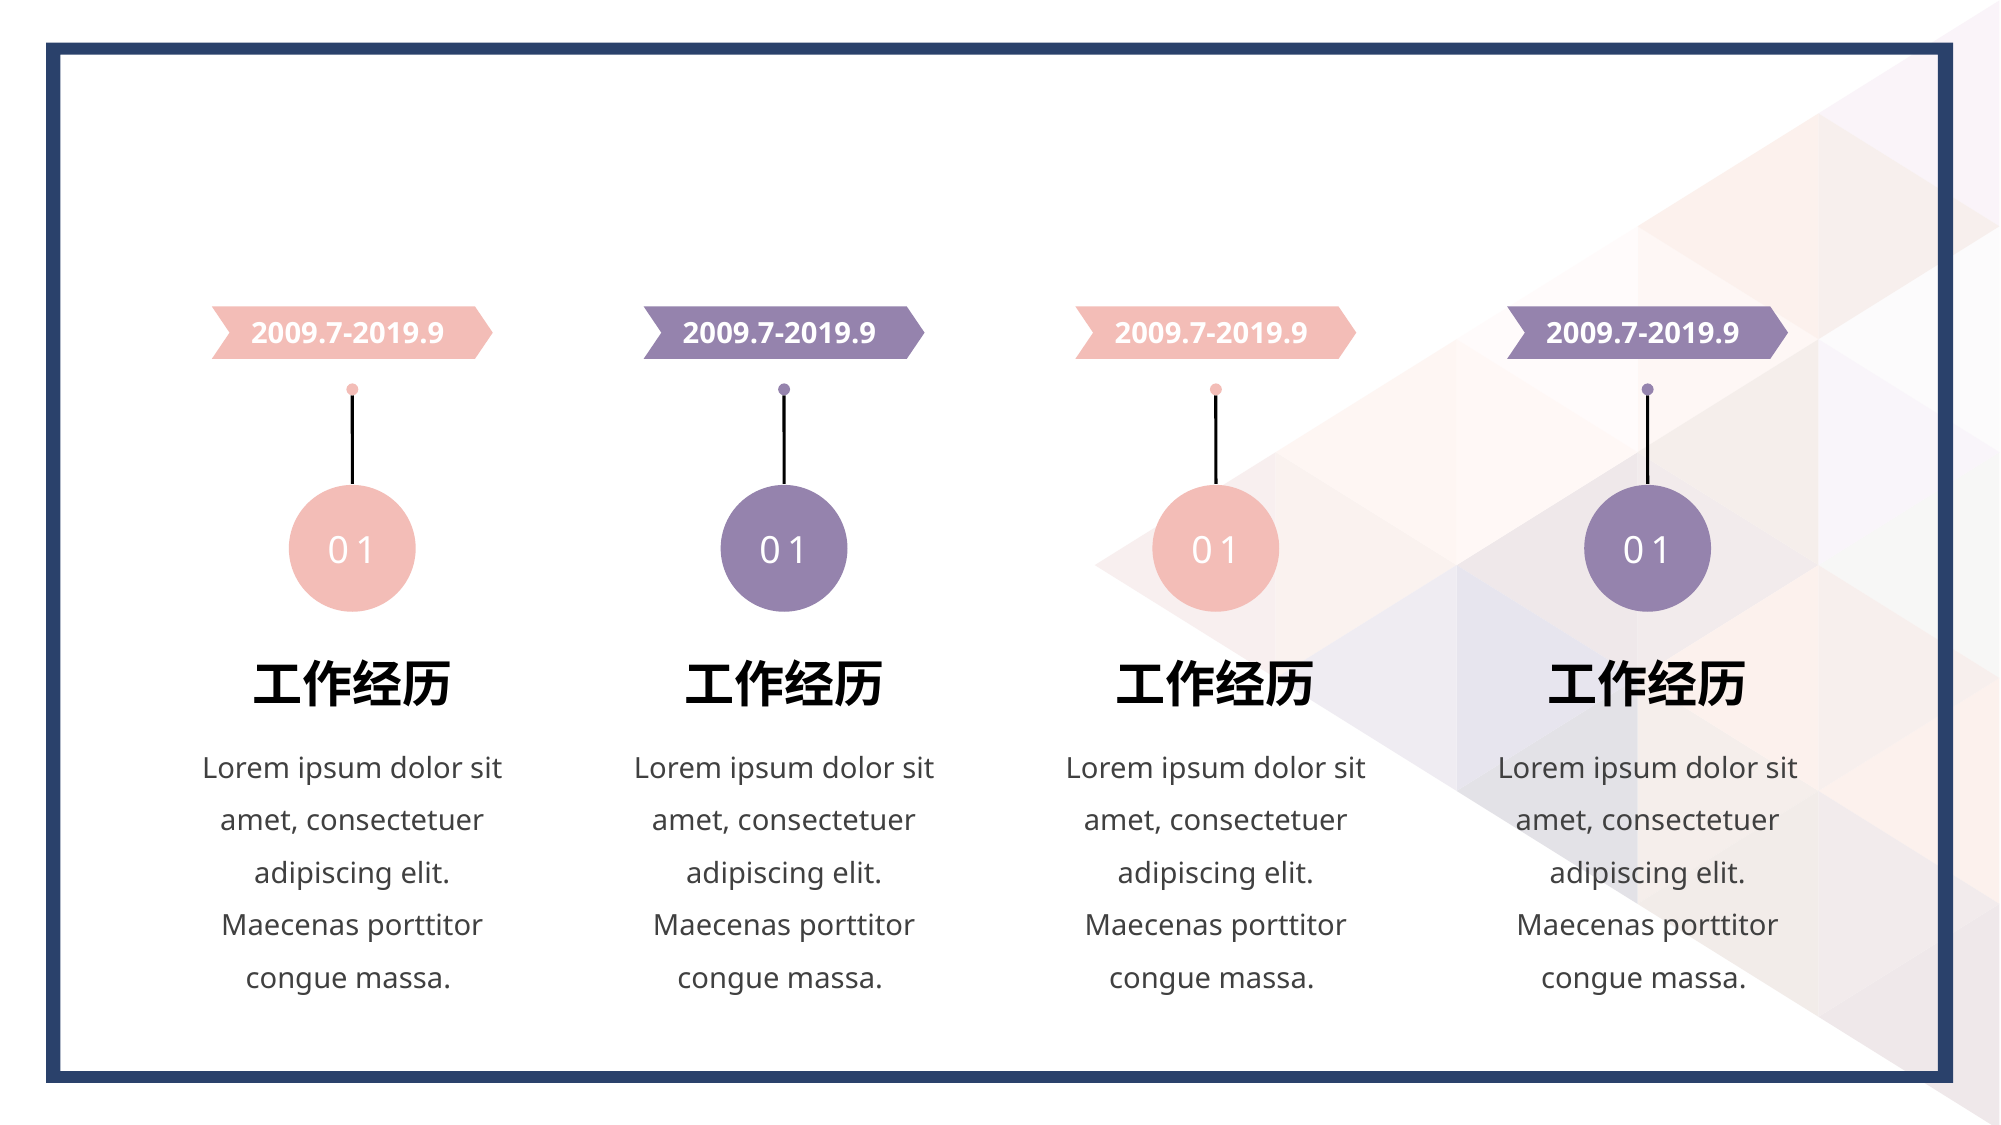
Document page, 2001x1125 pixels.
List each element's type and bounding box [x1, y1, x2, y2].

text_box [1036, 306, 1396, 946]
text_box [604, 306, 964, 946]
picture [45, 0, 2000, 1125]
text_box [1468, 306, 1828, 946]
text_box [172, 306, 532, 946]
